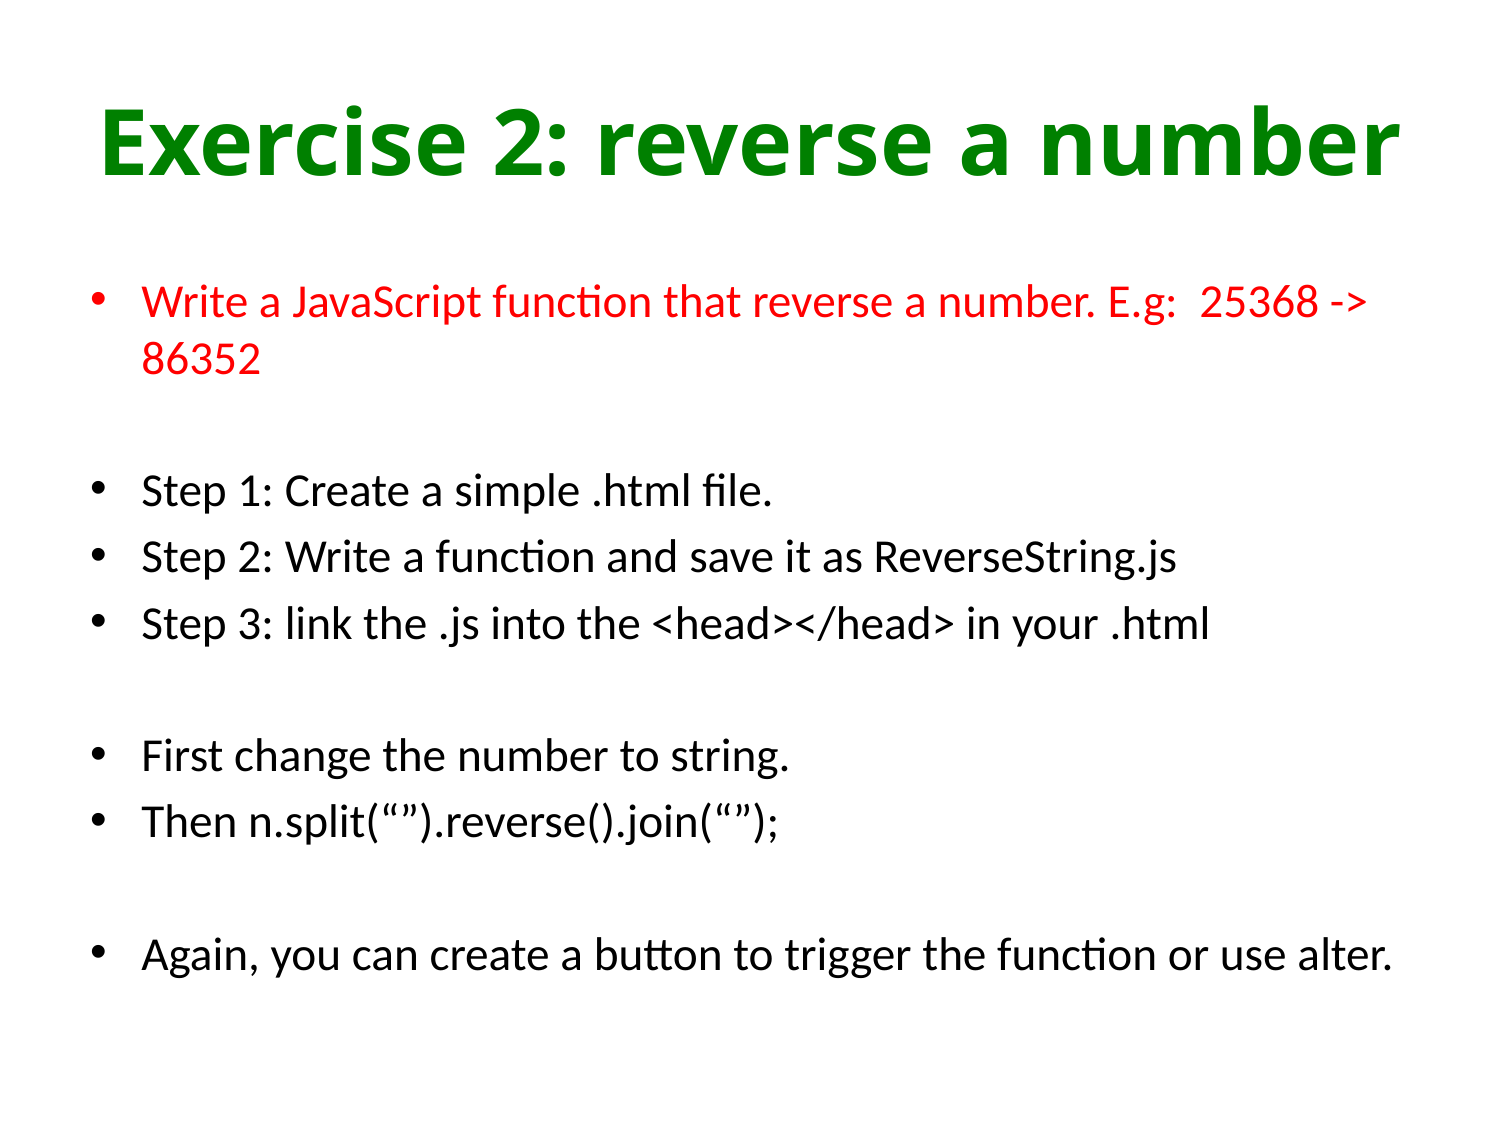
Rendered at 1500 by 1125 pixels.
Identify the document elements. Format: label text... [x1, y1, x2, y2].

list Write a JavaScript function that reverse a number. E.g: 25368 -> 86352 Step 1: Create a simple .html file. Step 2: Write a function and save it as ReverseString.js Step 3: link the .js into the <head></head> in your .html First change the number to string. Then n.split(“”).reverse().join(“”); Again, you can create a button to trigger the function or use alter. [75, 262, 1425, 1005]
title Exercise 2: reverse a number [75, 45, 1425, 233]
